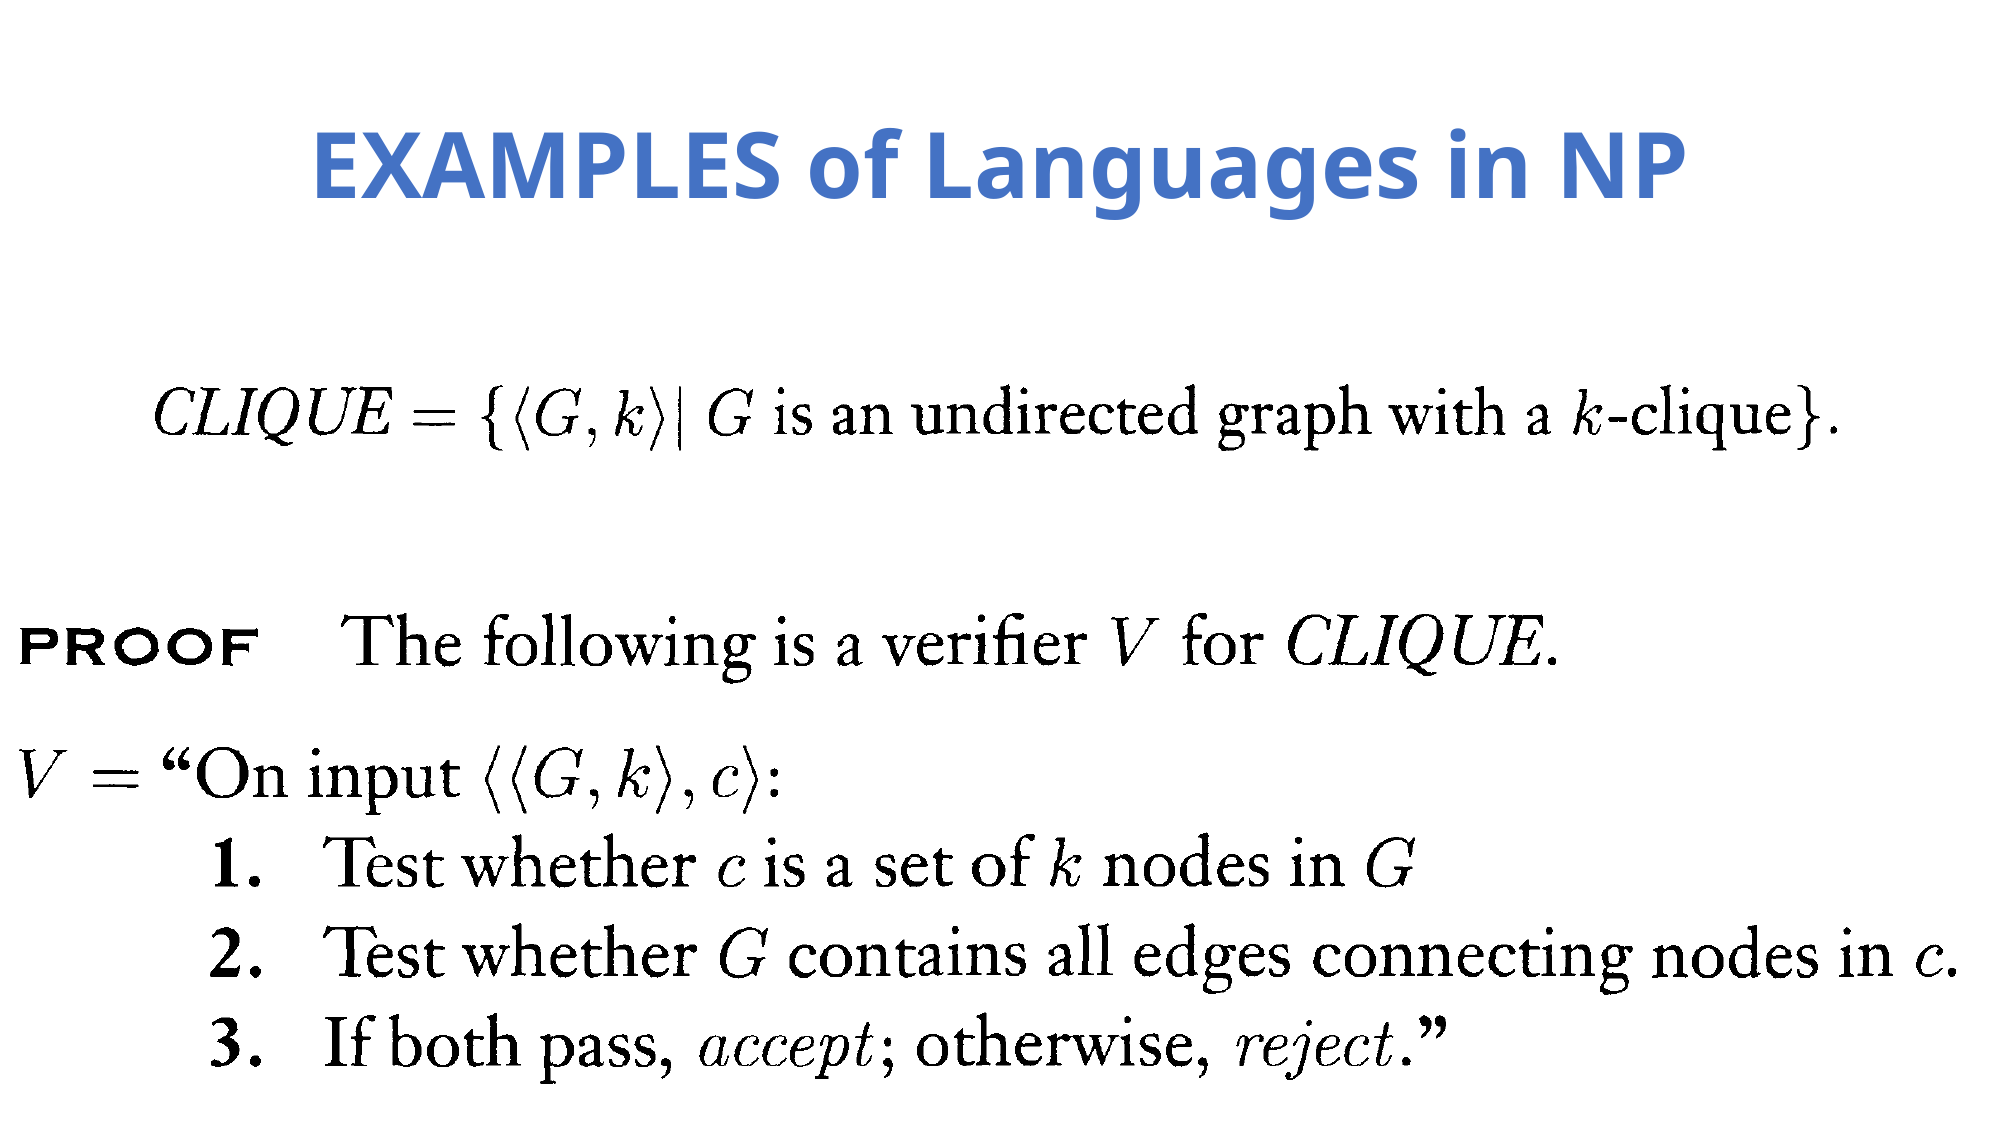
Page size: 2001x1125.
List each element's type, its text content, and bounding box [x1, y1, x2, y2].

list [137, 369, 1863, 482]
title EXAMPLES of Languages in NP [137, 59, 1863, 278]
picture [0, 610, 2000, 1084]
